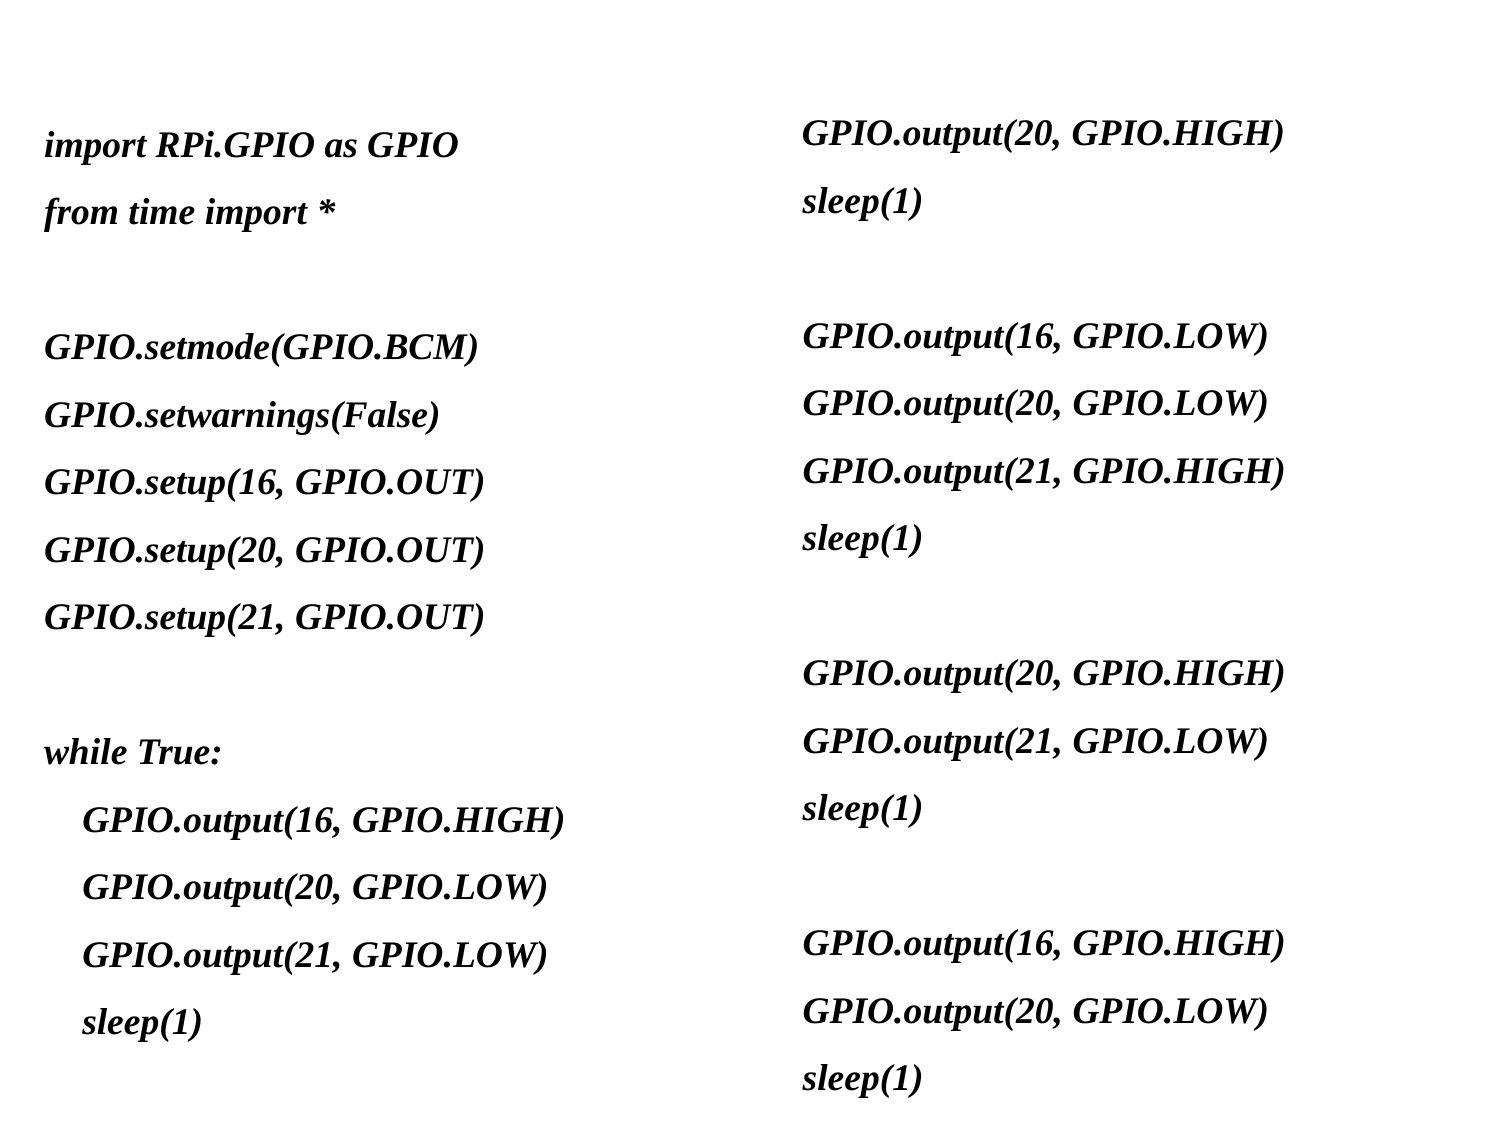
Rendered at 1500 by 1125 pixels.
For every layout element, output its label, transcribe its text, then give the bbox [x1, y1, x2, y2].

text_box import RPi.GPIO as GPIO from time import * GPIO.setmode(GPIO.BCM) GPIO.setwarnings(False) GPIO.setup(16, GPIO.OUT) GPIO.setup(20, GPIO.OUT) GPIO.setup(21, GPIO.OUT) while True: GPIO.output(16, GPIO.HIGH) GPIO.output(20, GPIO.LOW) GPIO.output(21, GPIO.LOW) sleep(1) [29, 89, 621, 1050]
text_box GPIO.output(20, GPIO.HIGH) sleep(1) GPIO.output(16, GPIO.LOW) GPIO.output(20, GPIO.LOW) GPIO.output(21, GPIO.HIGH) sleep(1) GPIO.output(20, GPIO.HIGH) GPIO.output(21, GPIO.LOW) sleep(1) GPIO.output(16, GPIO.HIGH) GPIO.output(20, GPIO.LOW) sleep(1) [750, 78, 1459, 1106]
